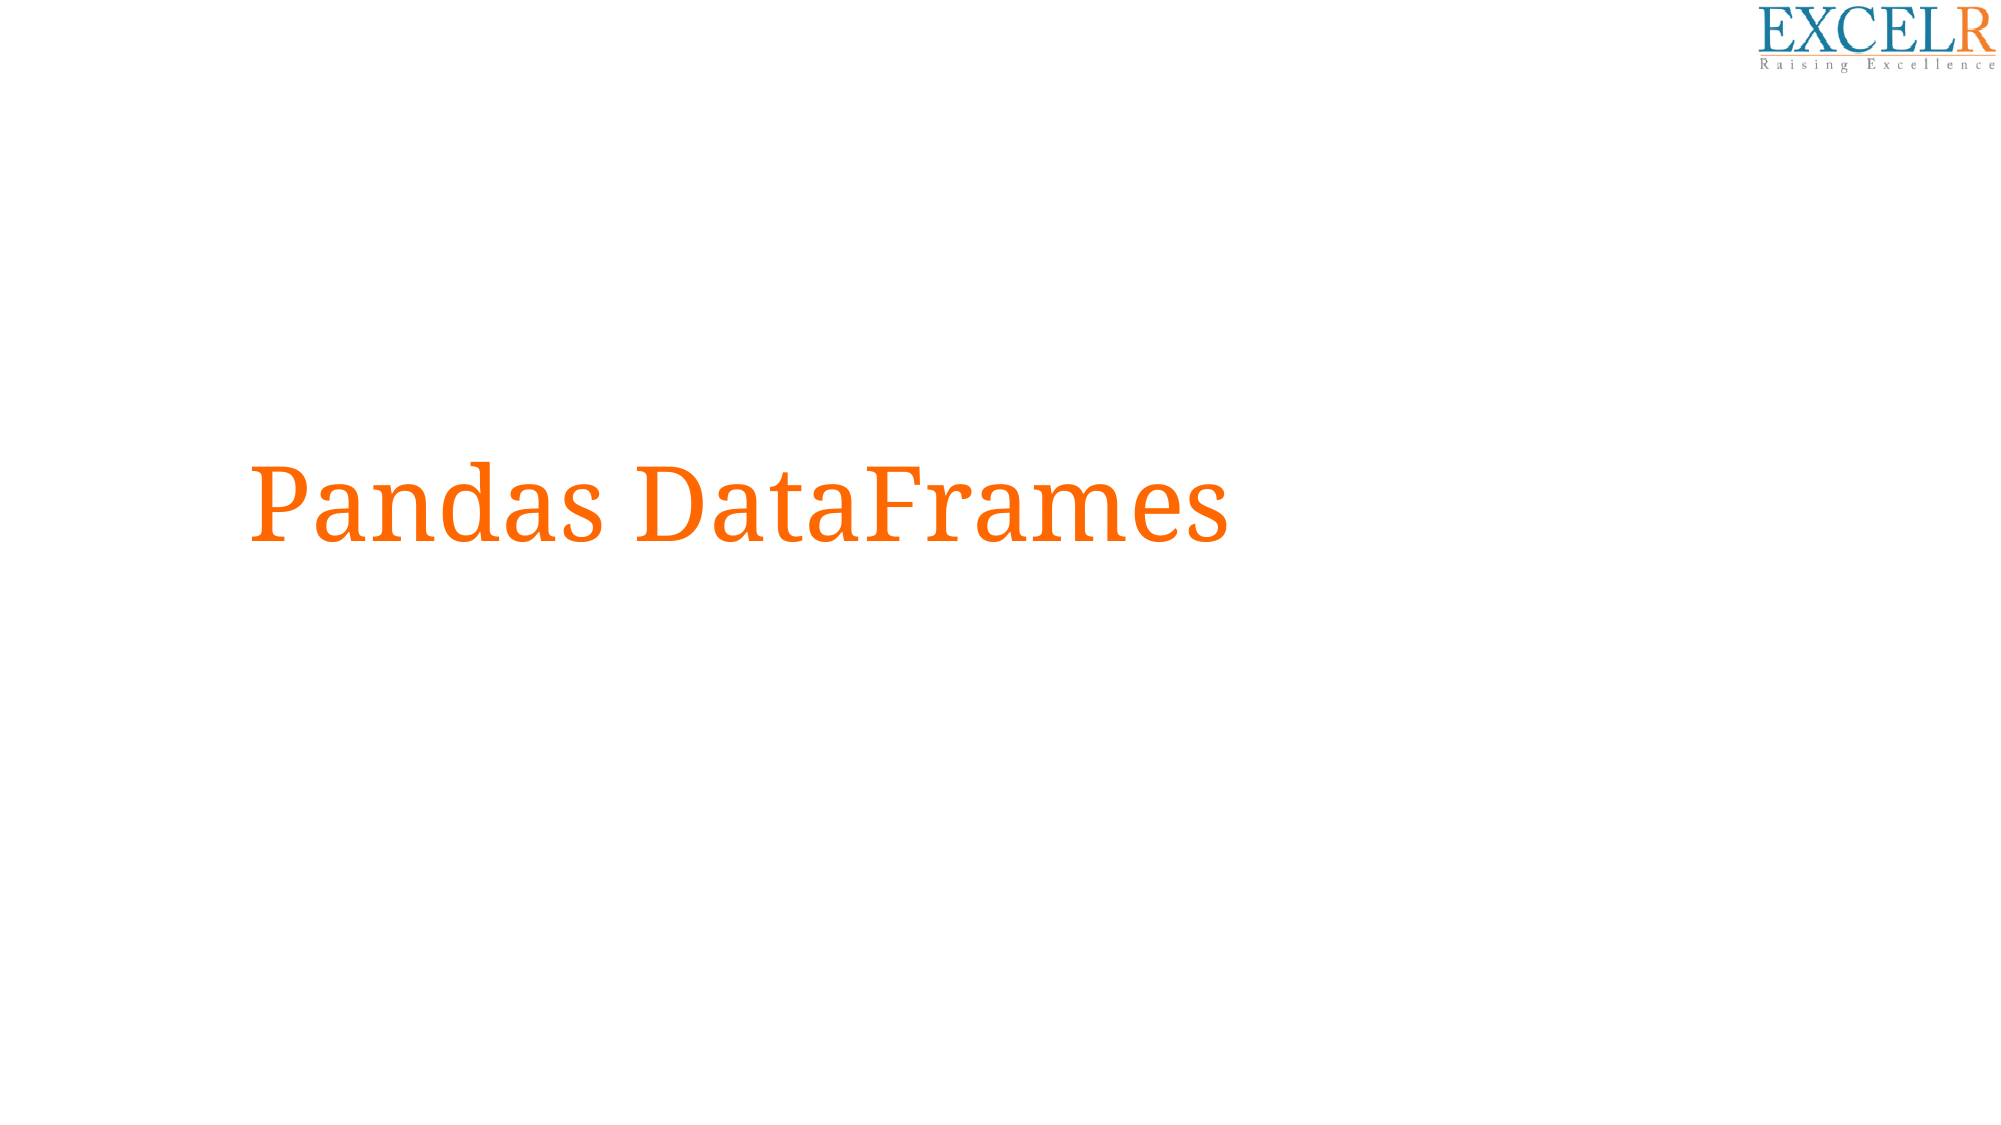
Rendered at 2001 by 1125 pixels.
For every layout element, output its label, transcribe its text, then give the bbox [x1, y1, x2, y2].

title Pandas DataFrames [233, 389, 1698, 736]
picture [1756, 0, 2000, 78]
